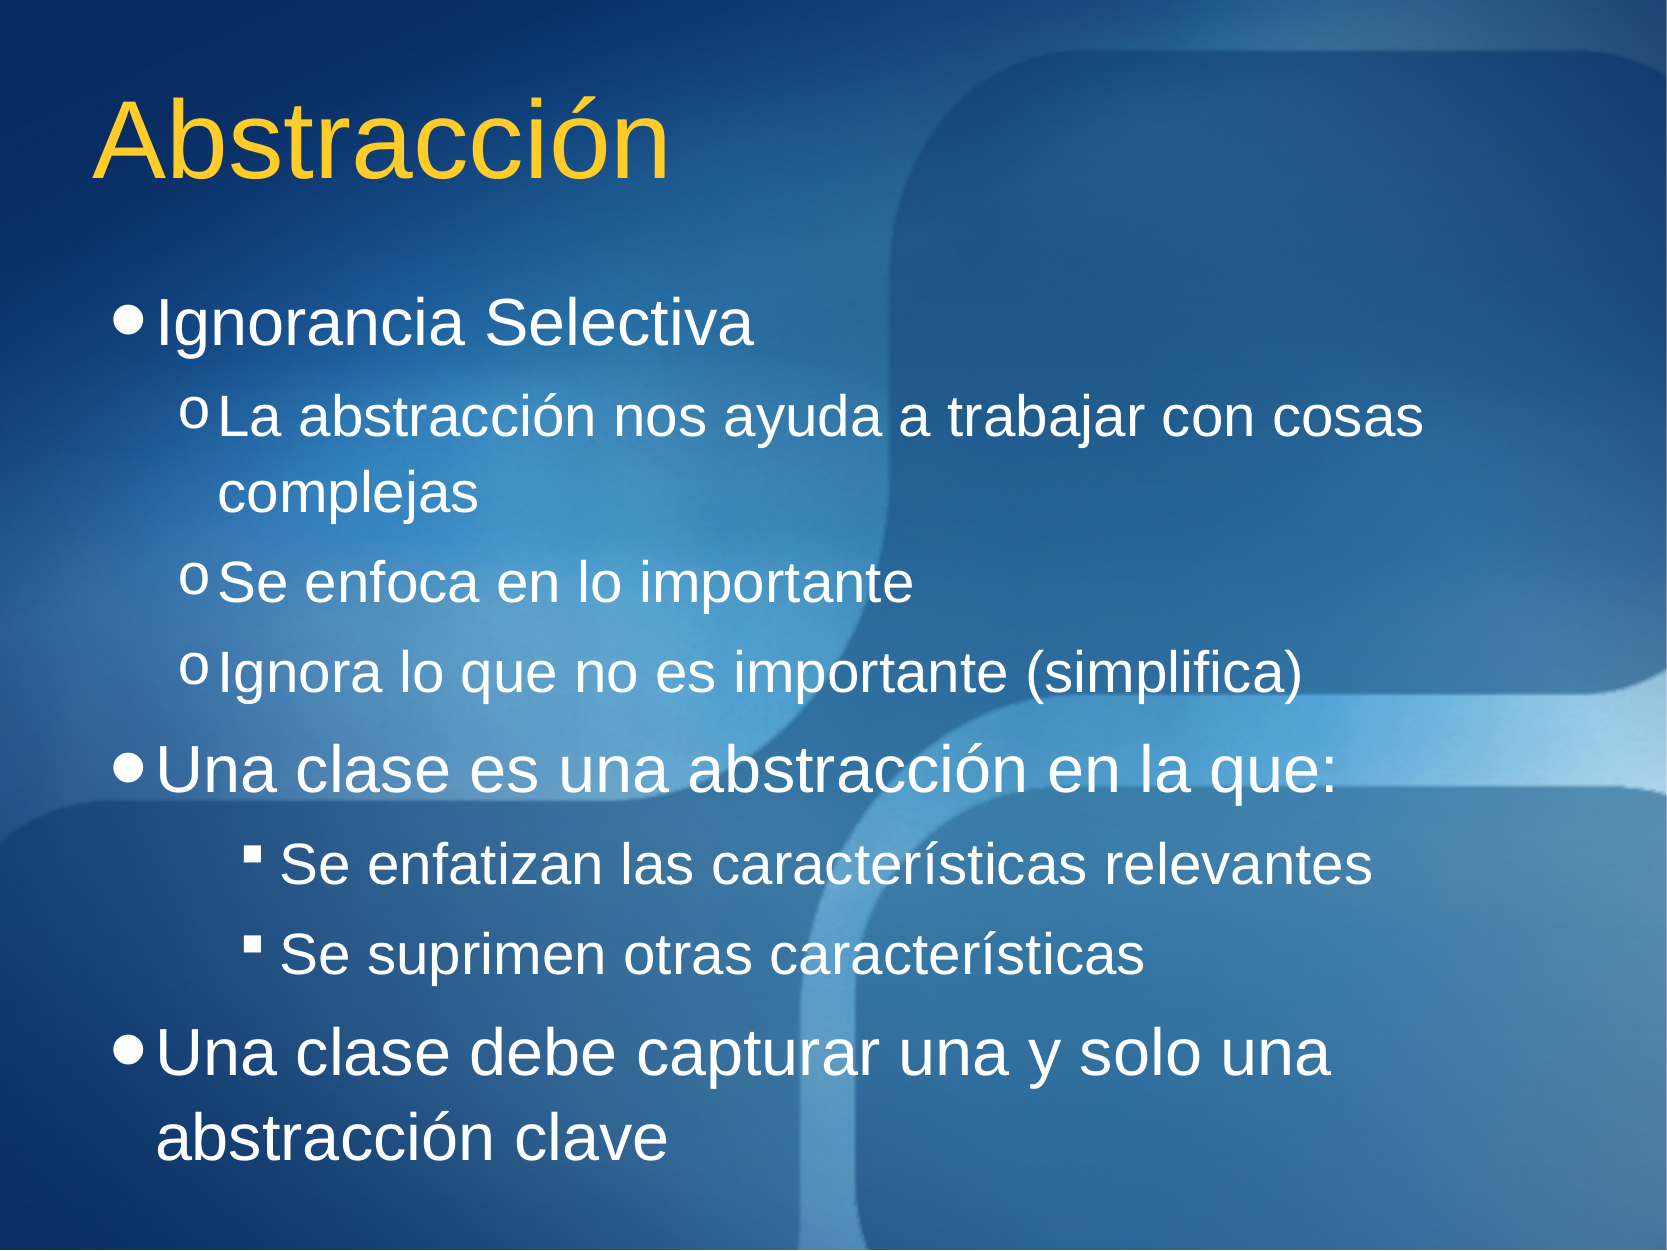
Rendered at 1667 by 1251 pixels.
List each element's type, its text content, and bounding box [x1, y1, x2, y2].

picture [0, 0, 1667, 1250]
title Abstracción [86, 50, 1595, 183]
list Ignorancia Selectiva La abstracción nos ayuda a trabajar con cosas complejas Se enfoca en lo importante Ignora lo que no es importante (simplifica) Una clase es una abstracción en la que: Se enfatizan las características relevantes Se suprimen otras características Una clase debe capturar una y solo una abstracción clave [86, 266, 1595, 538]
